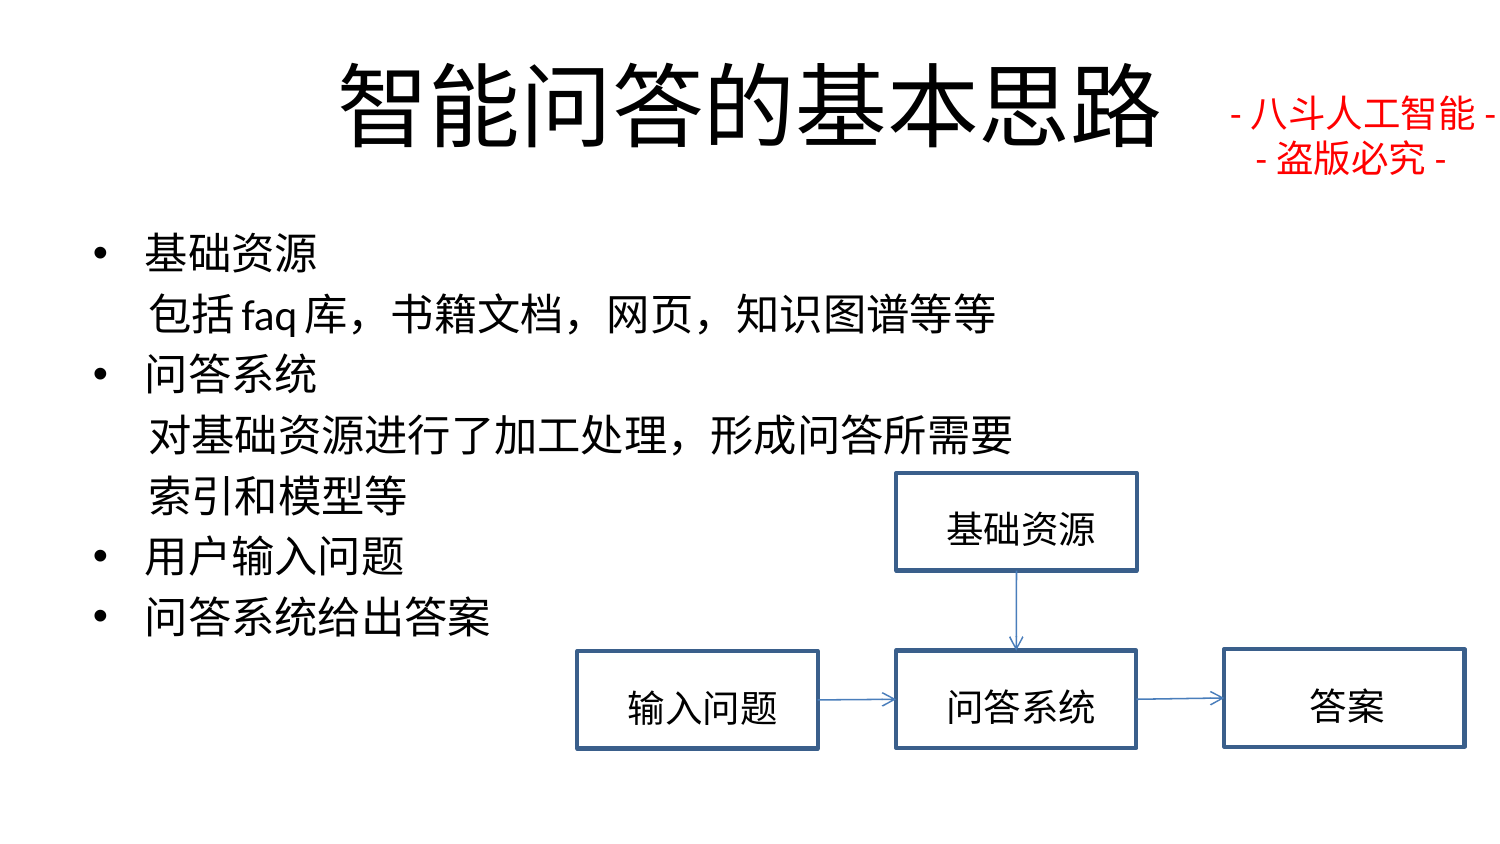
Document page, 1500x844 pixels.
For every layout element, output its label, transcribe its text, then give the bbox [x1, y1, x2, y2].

text_box [894, 648, 1138, 750]
text_box -八斗人工智能- -盗版必究- [1215, 82, 1500, 187]
text_box 答案 [1295, 675, 1500, 735]
text_box [1222, 647, 1467, 749]
text_box [575, 649, 820, 751]
text_box 输入问题 [612, 677, 818, 737]
list 基础资源 包括faq库，书籍文档，网页，知识图谱等等 问答系统 对基础资源进行了加工处理，形成问答所需要 索引和模型等 用户输入问题 问答系统给出答案 [77, 218, 1353, 652]
text_box 基础资源 [931, 499, 1137, 559]
text_box 问答系统 [931, 676, 1137, 737]
title 智能问答的基本思路 [75, 33, 1425, 175]
text_box [894, 471, 1139, 573]
